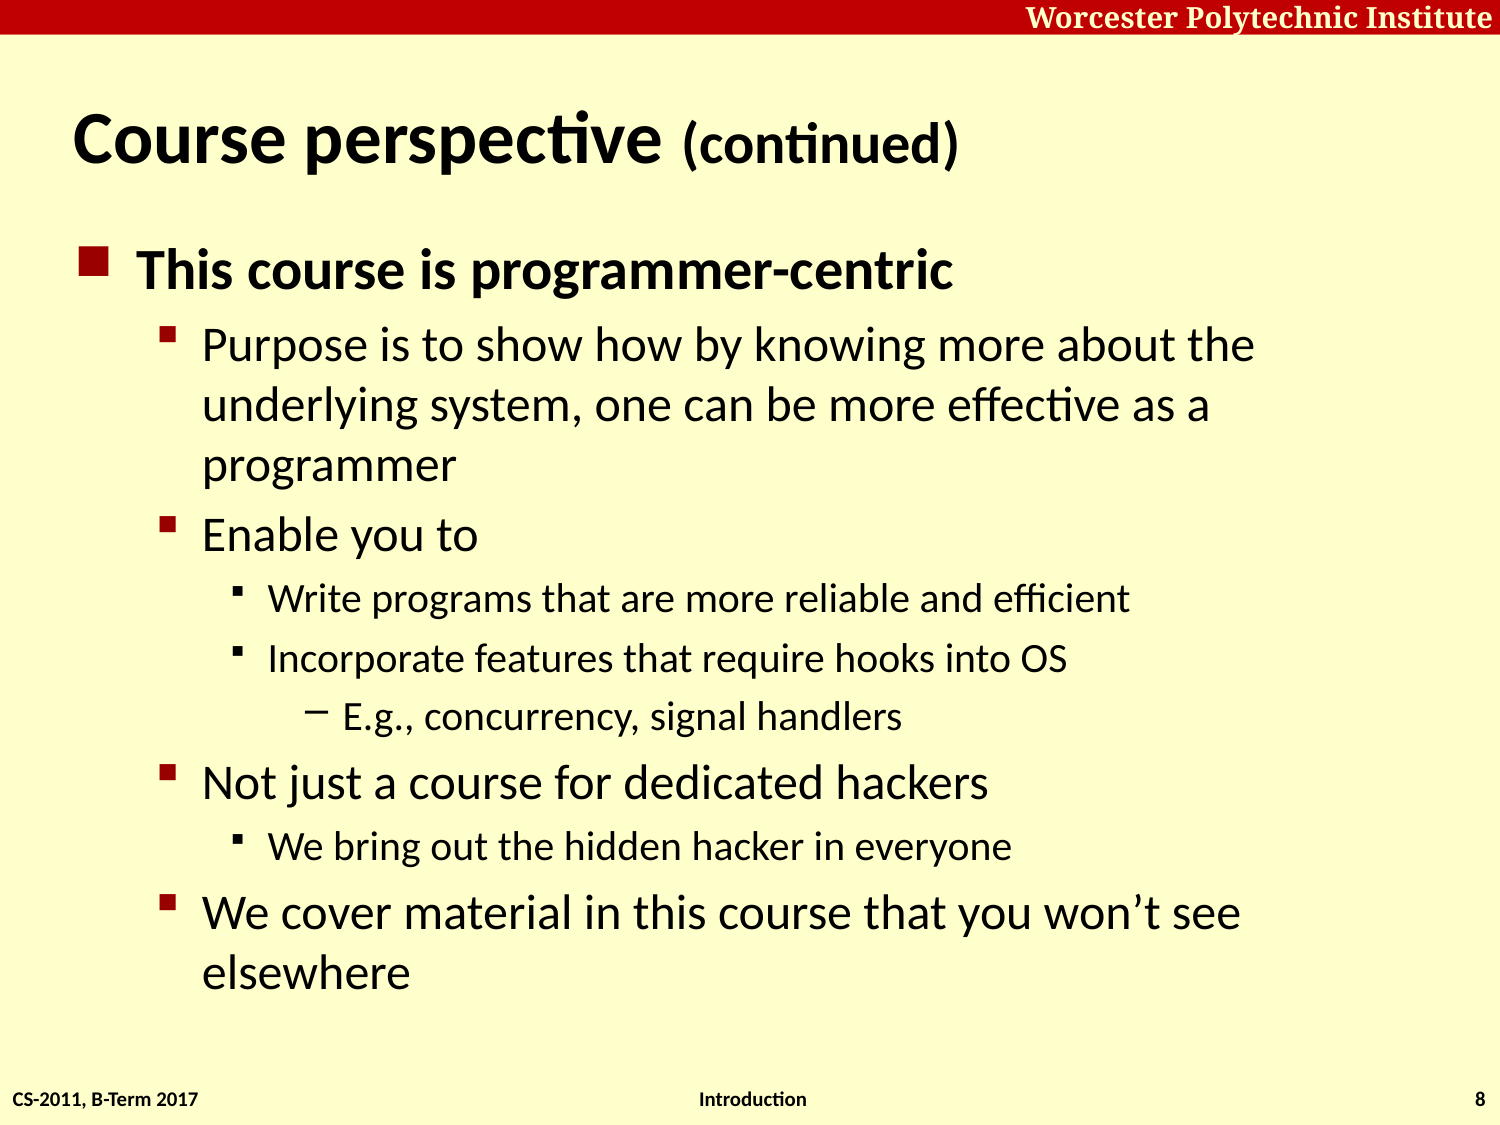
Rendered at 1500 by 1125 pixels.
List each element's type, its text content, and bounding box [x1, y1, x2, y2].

footer Introduction [691, 1084, 809, 1111]
slide_number 8 [1460, 1085, 1486, 1111]
slide_number CS-2011, B-Term 2017 [12, 1085, 205, 1111]
list This course is programmer-centric Purpose is to show how by knowing more about the underlying system, one can be more effective as a programmer Enable you to Write programs that are more reliable and efficient Incorporate features that require hooks into OS E.g., concurrency, signal handlers Not just a course for dedicated hackers We bring out the hidden hacker in everyone We cover material in this course that you won’t see elsewhere [64, 223, 1361, 1040]
title Course perspective (continued) [58, 71, 1305, 197]
